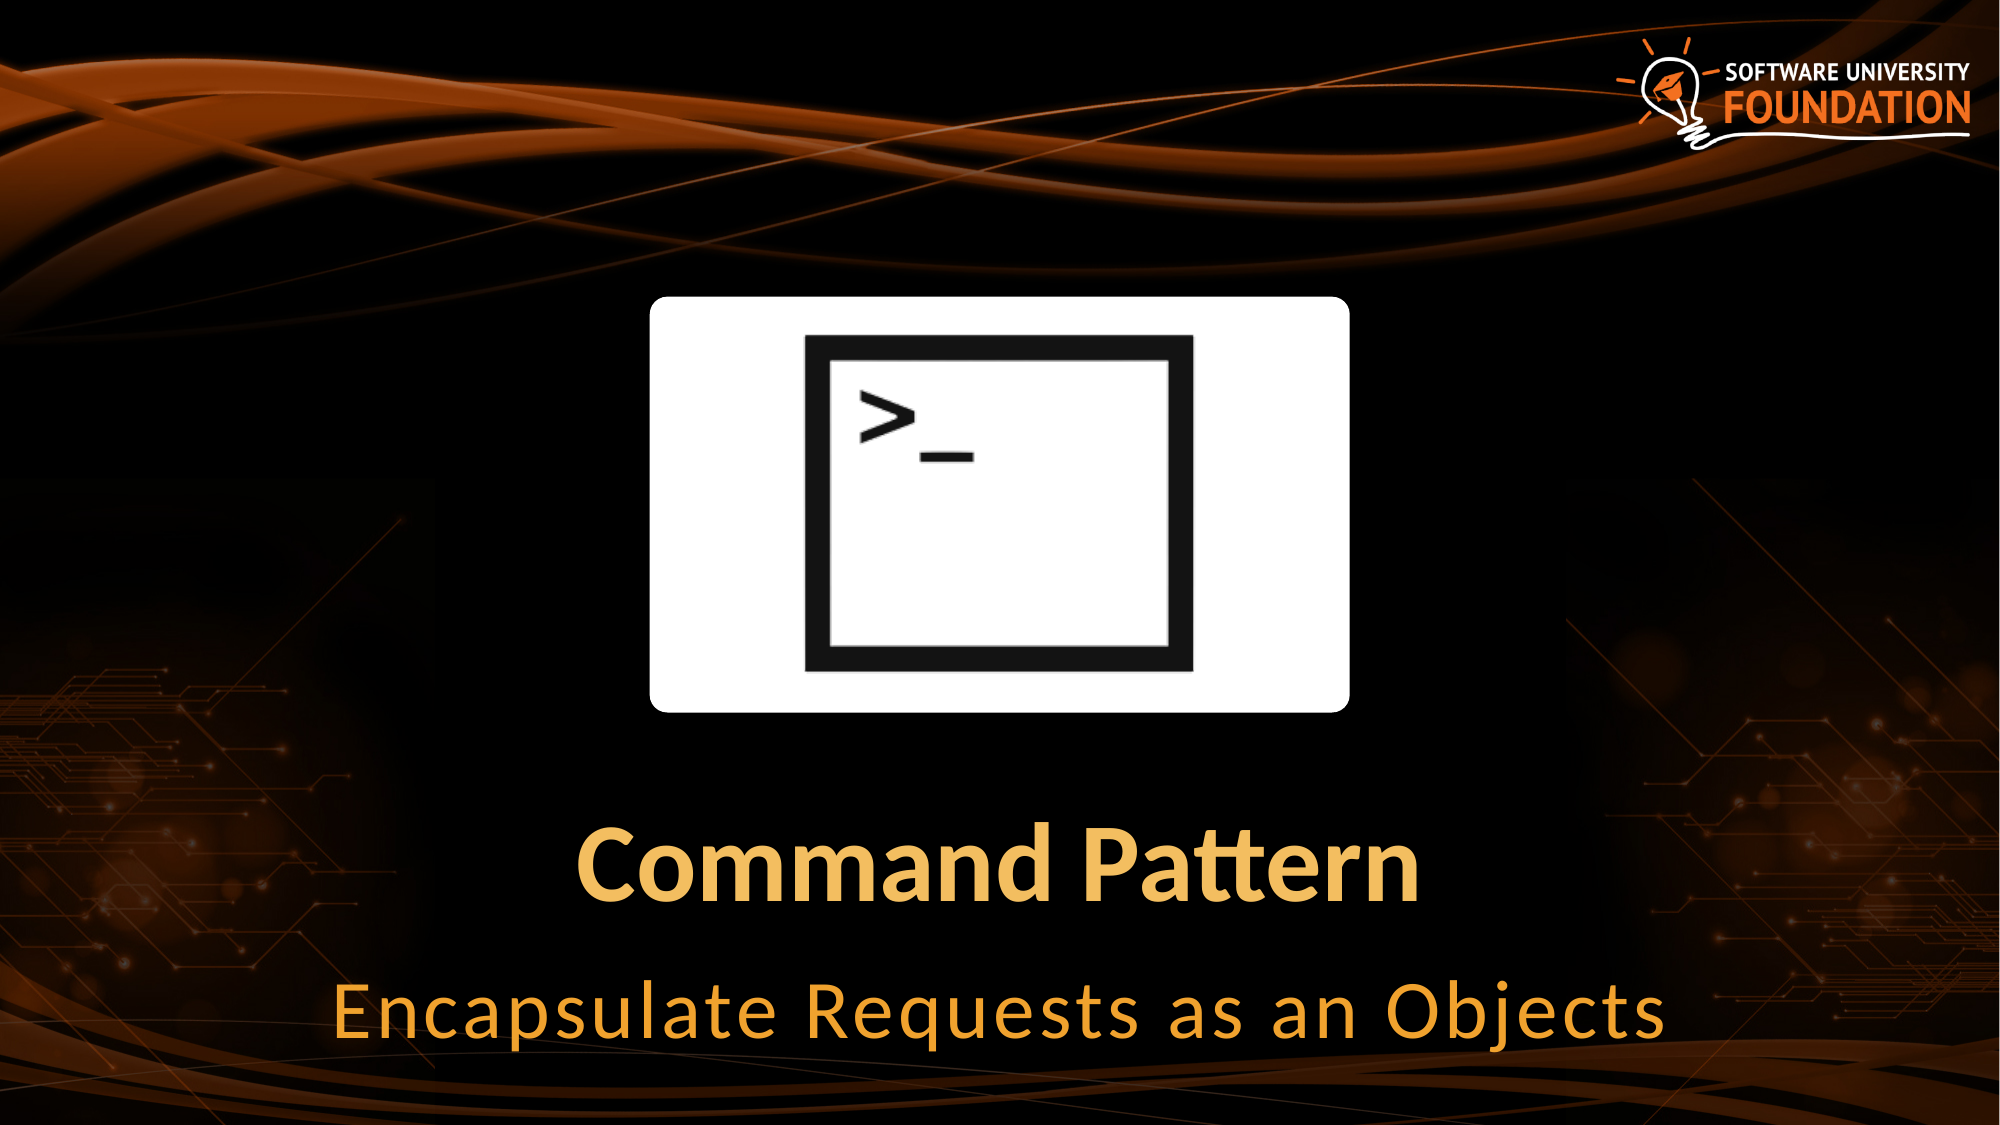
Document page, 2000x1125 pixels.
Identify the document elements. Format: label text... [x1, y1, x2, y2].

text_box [649, 296, 1350, 713]
list Encapsulate Requests as an Objects [149, 944, 1850, 1063]
picture [0, 0, 2000, 1125]
title Command Pattern [149, 796, 1850, 932]
